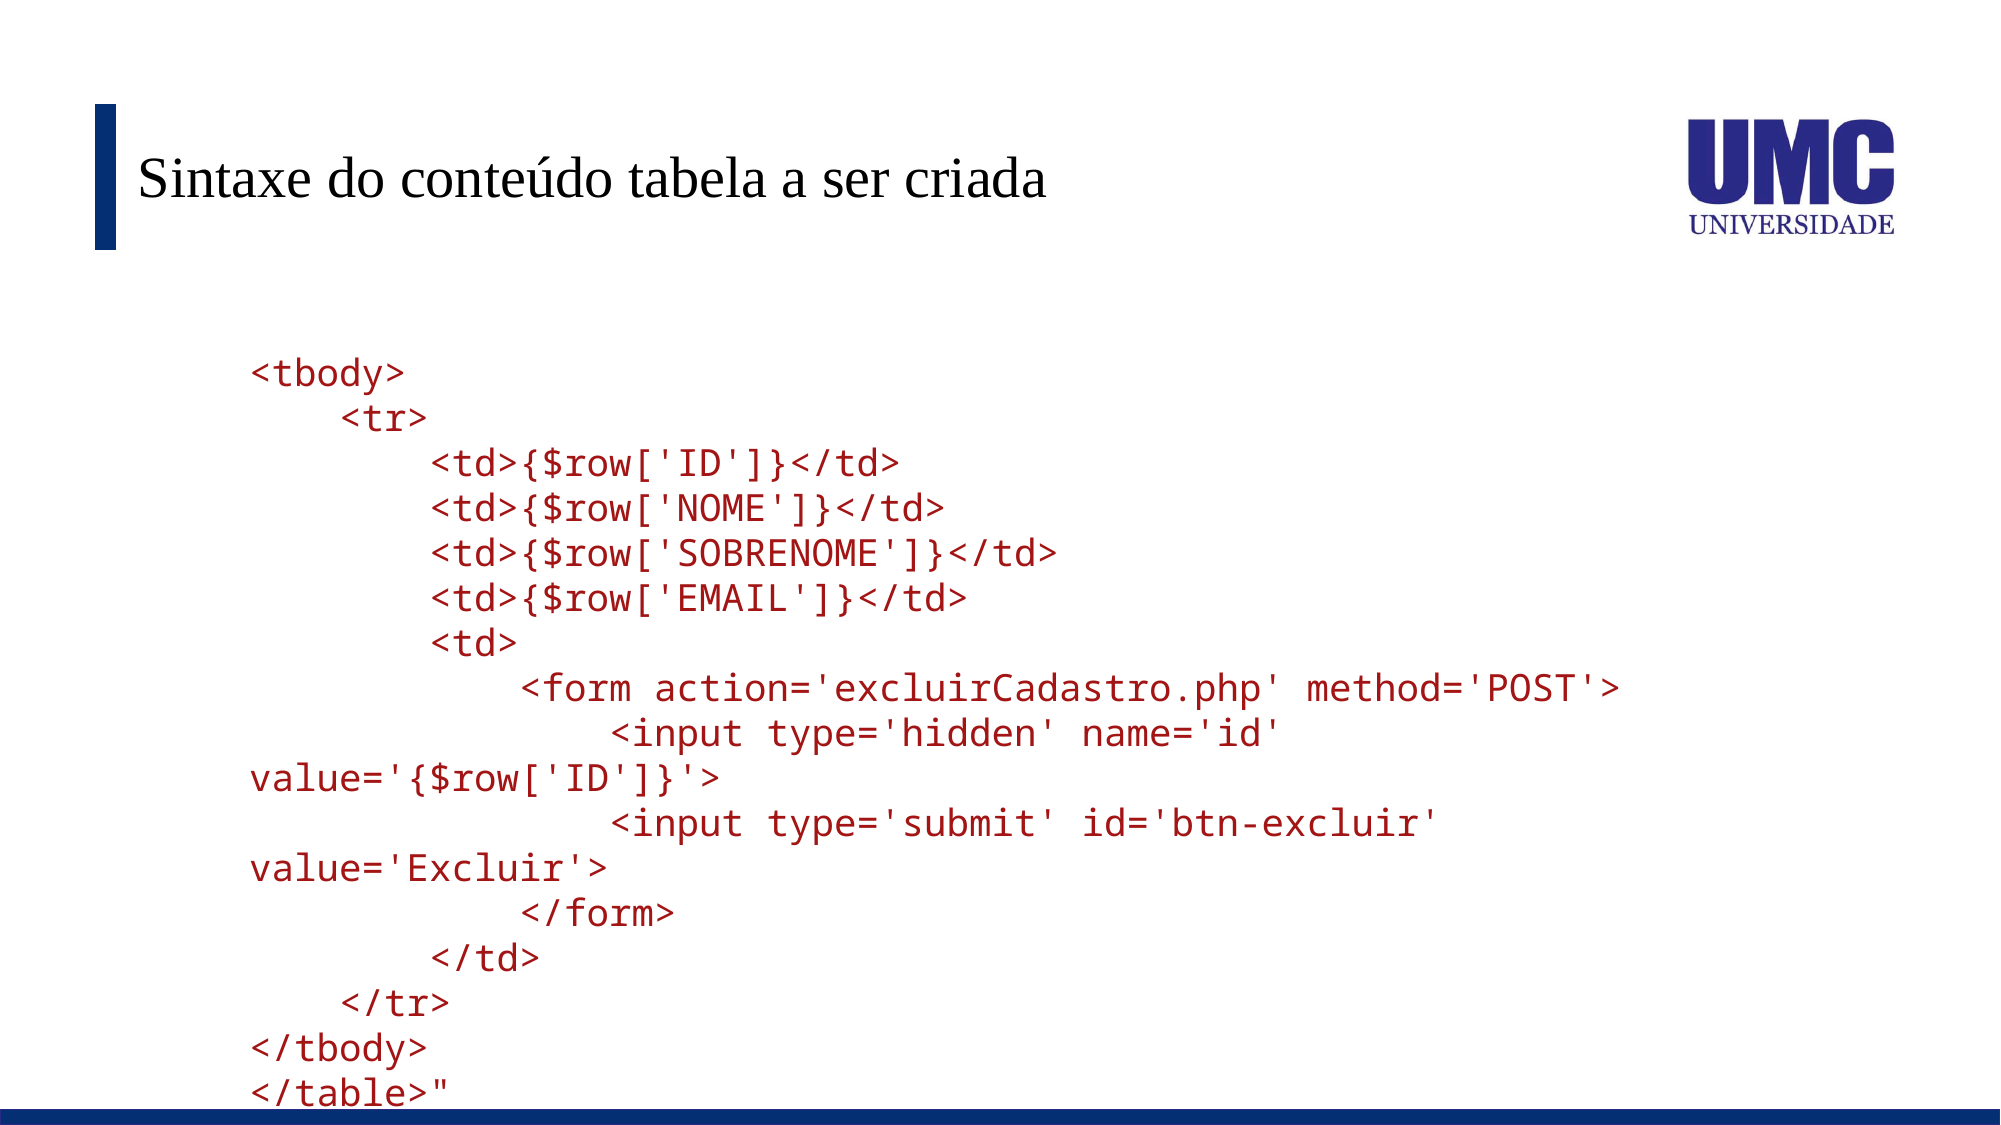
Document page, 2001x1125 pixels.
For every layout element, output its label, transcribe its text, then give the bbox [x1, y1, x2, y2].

picture [95, 104, 116, 250]
picture [1686, 117, 1896, 237]
title Sintaxe do conteúdo tabela a ser criada [122, 140, 1667, 214]
picture [1, 1110, 1999, 1124]
text_box <tbody> <tr> <td>{$row['ID']}</td> <td>{$row['NOME']}</td> <td>{$row['SOBRENOME']}</td> <td>{$row['EMAIL']}</td> <td> <form action='excluirCadastro.php' method='POST'> <input type='hidden' name='id' value='{$row['ID']}'> <input type='submit' id='btn-excluir' value='Excluir'> </form> </td> </tr> </tbody> </table>" [234, 341, 1713, 1121]
